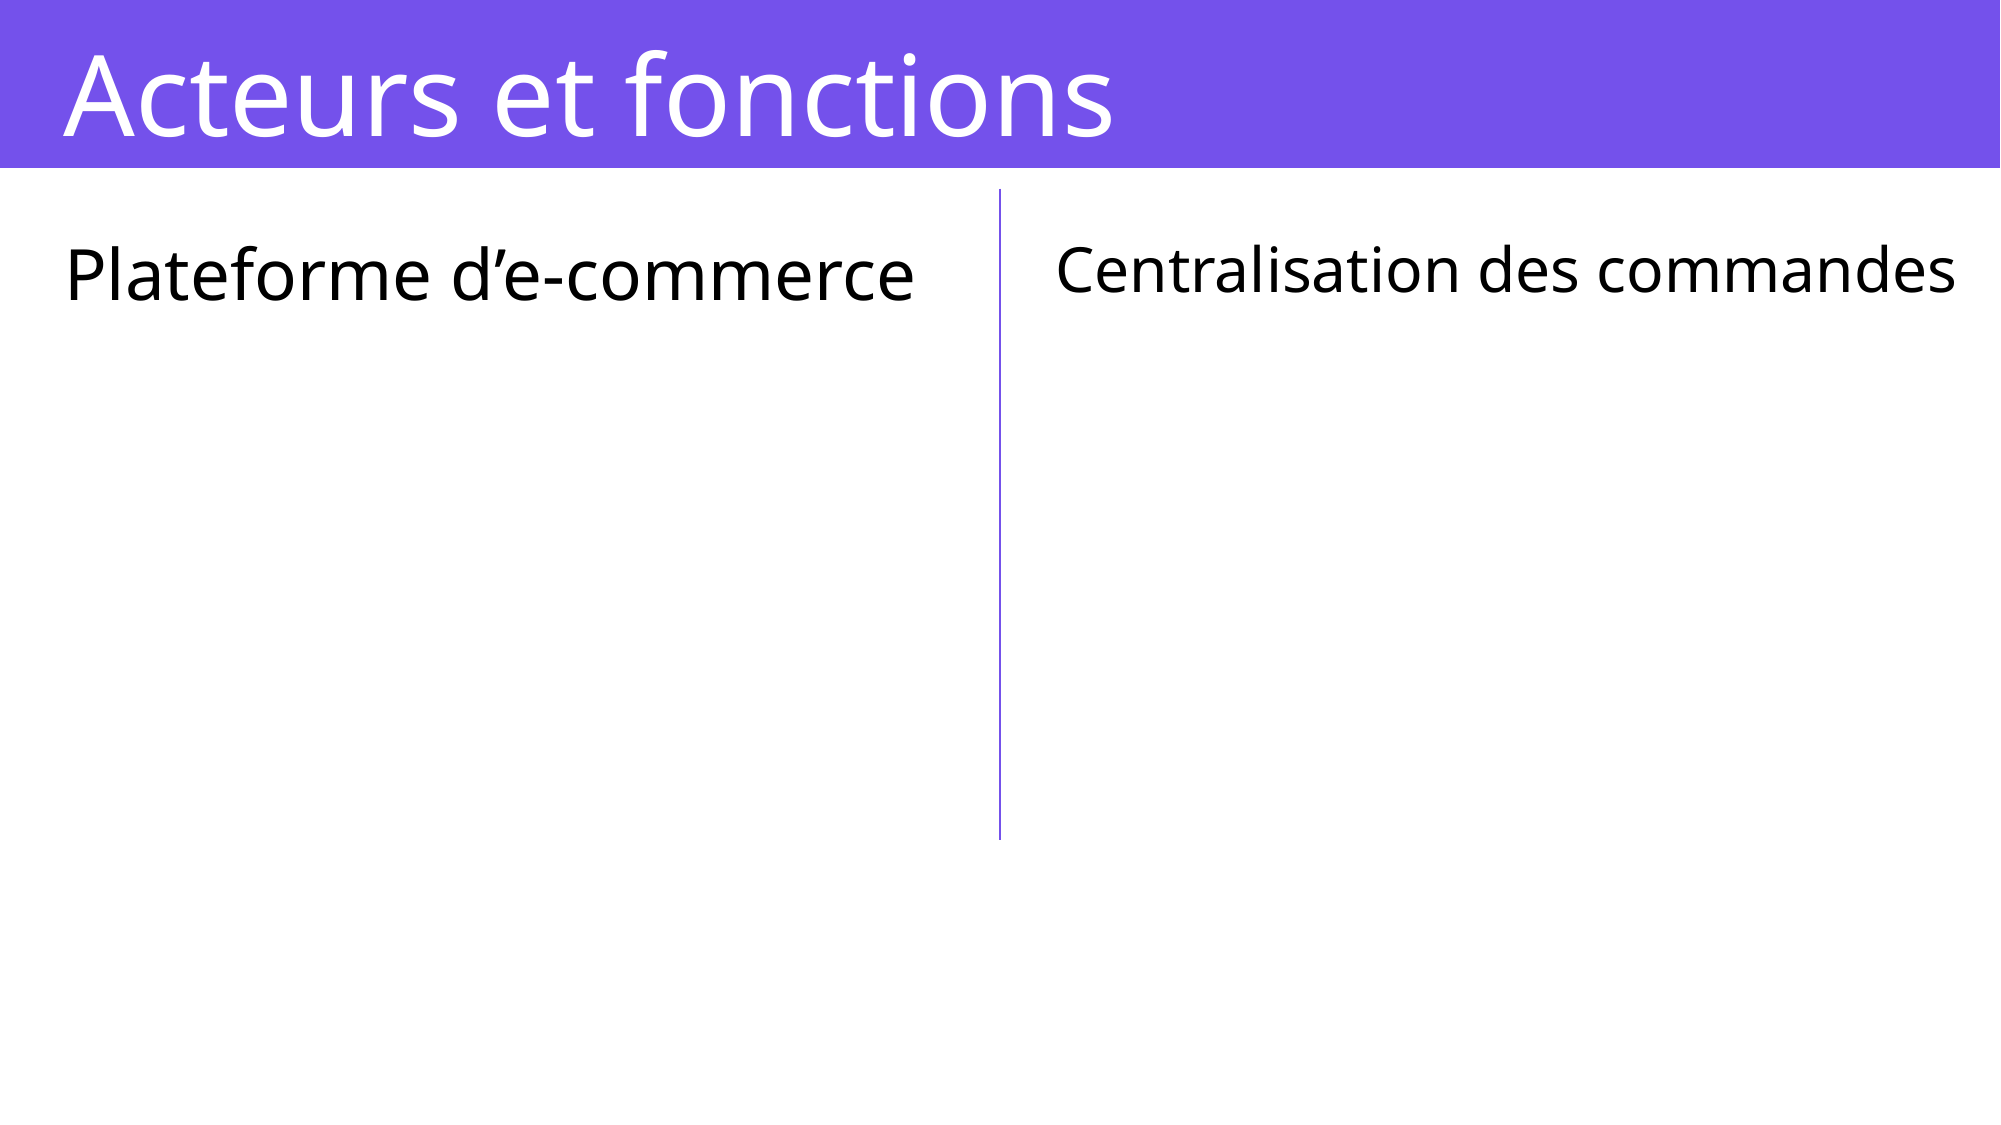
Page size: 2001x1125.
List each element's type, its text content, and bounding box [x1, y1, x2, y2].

text_box Plateforme d’e-commerce [0, 231, 983, 330]
text_box Acteurs et fonctions [48, 0, 1137, 168]
text_box Centralisation des commandes [1013, 231, 2000, 330]
text_box [0, 0, 2000, 169]
